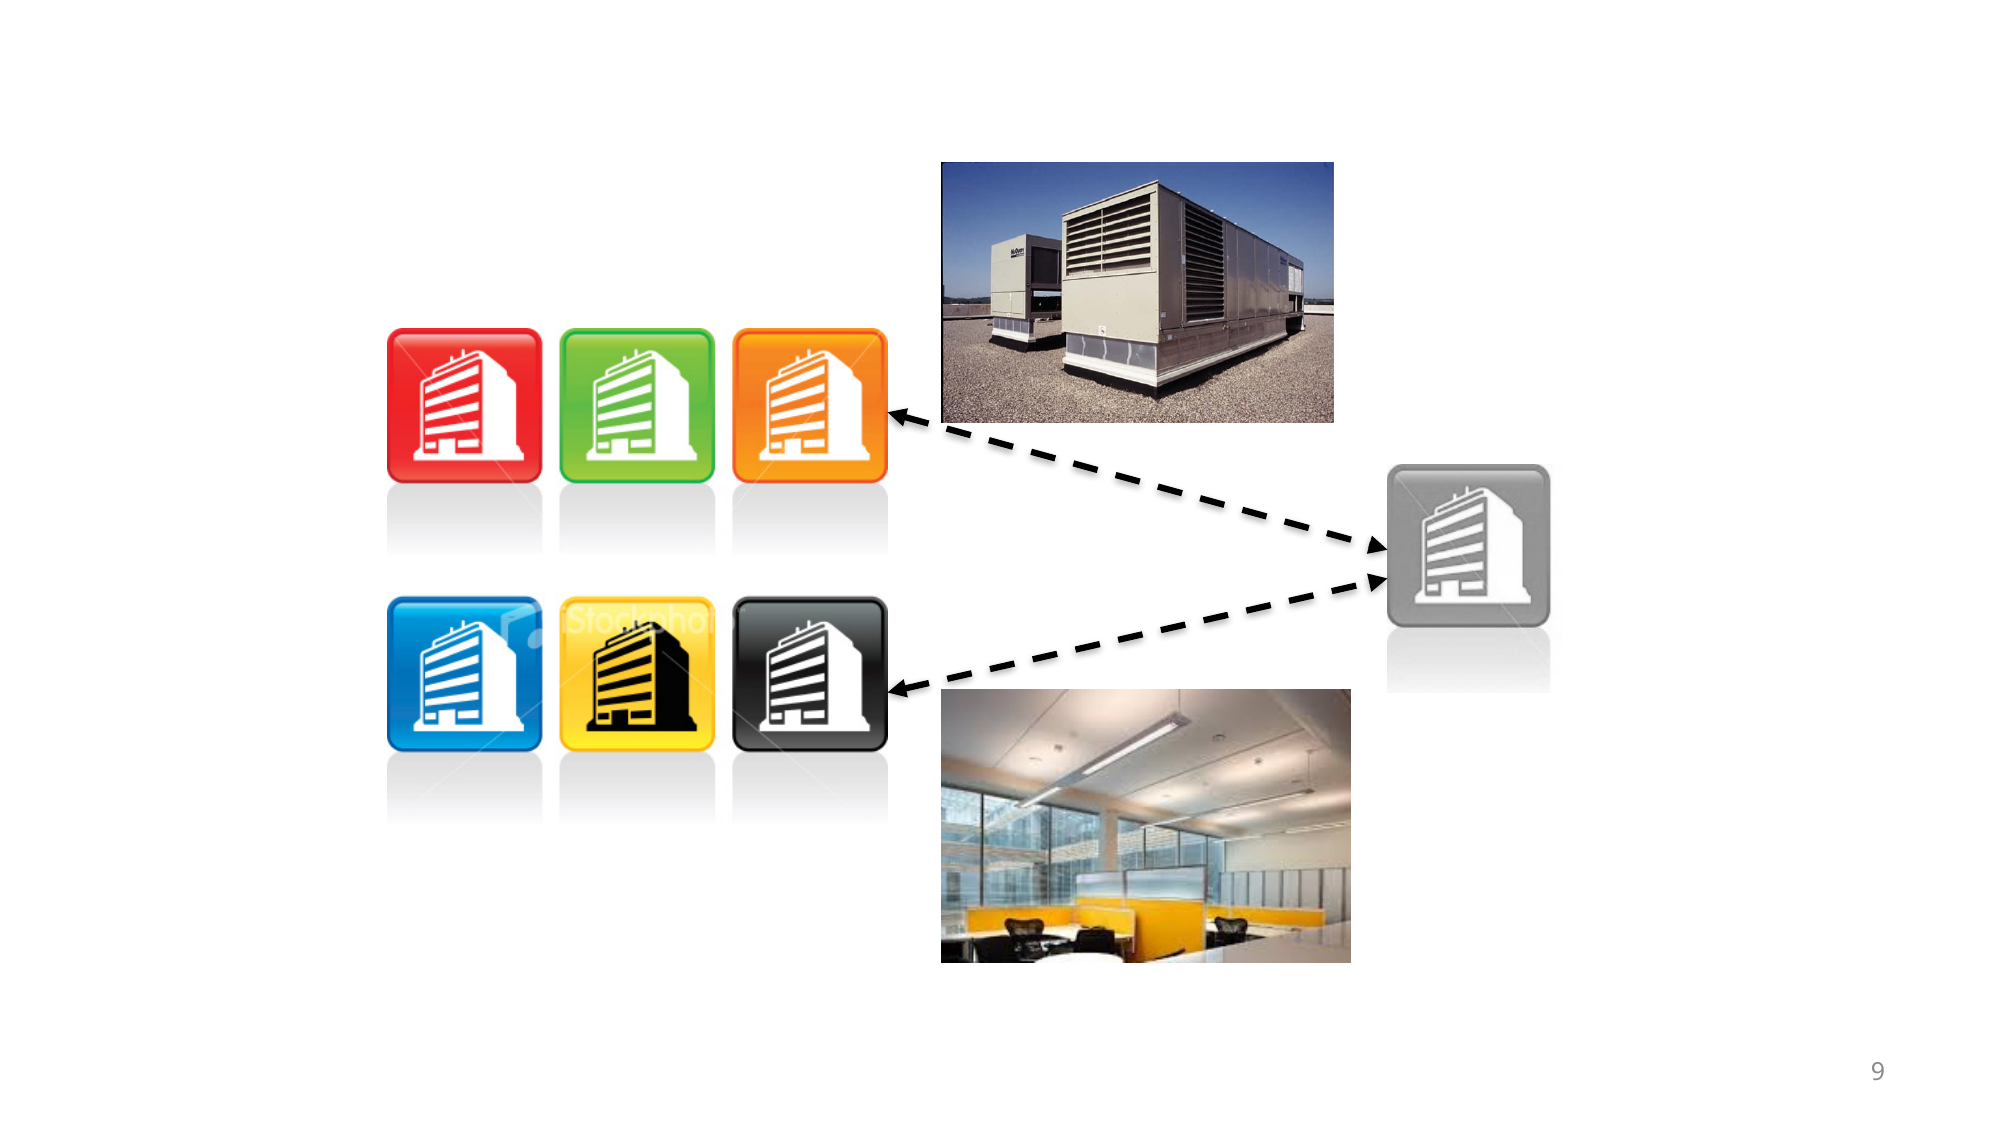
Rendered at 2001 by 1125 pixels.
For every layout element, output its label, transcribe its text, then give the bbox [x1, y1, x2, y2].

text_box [887, 578, 1388, 693]
picture [941, 162, 1334, 423]
picture [1387, 464, 1563, 693]
slide_number 9 [1433, 1042, 1900, 1103]
picture [940, 689, 1351, 963]
picture [387, 328, 888, 829]
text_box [887, 411, 1388, 550]
